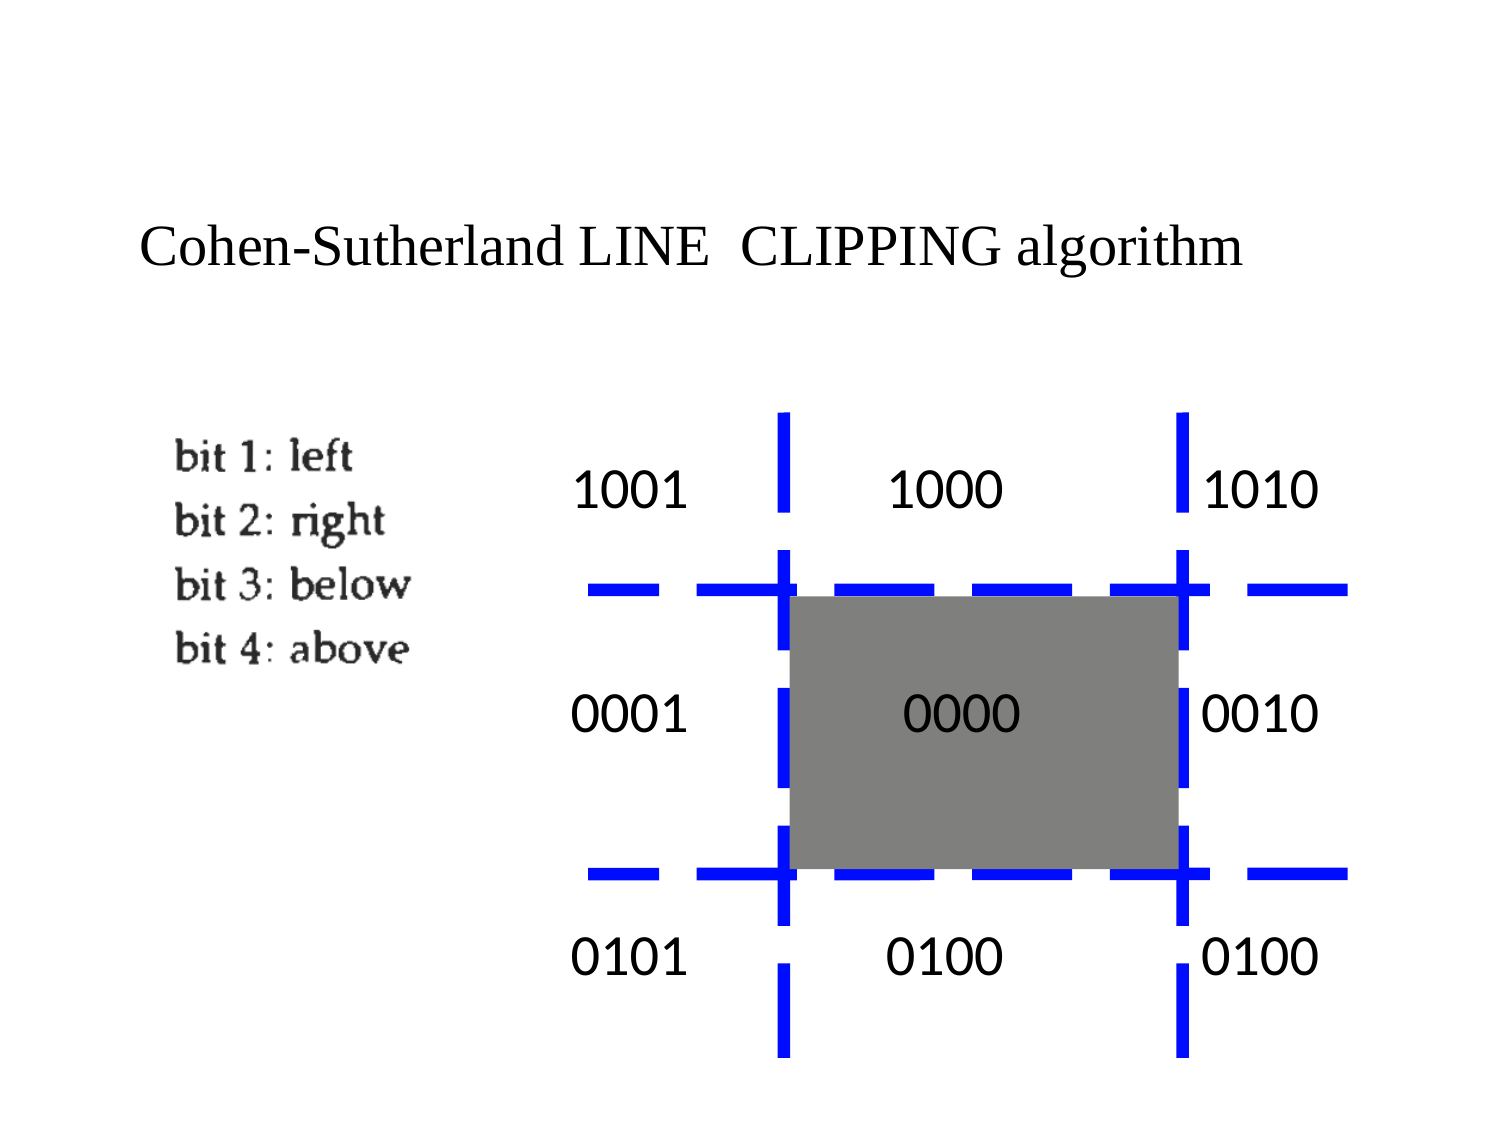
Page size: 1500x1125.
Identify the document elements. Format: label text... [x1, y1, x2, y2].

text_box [574, 412, 1348, 1059]
text_box Cohen-Sutherland LINE CLIPPING algorithm [124, 200, 1325, 285]
picture [137, 424, 457, 697]
